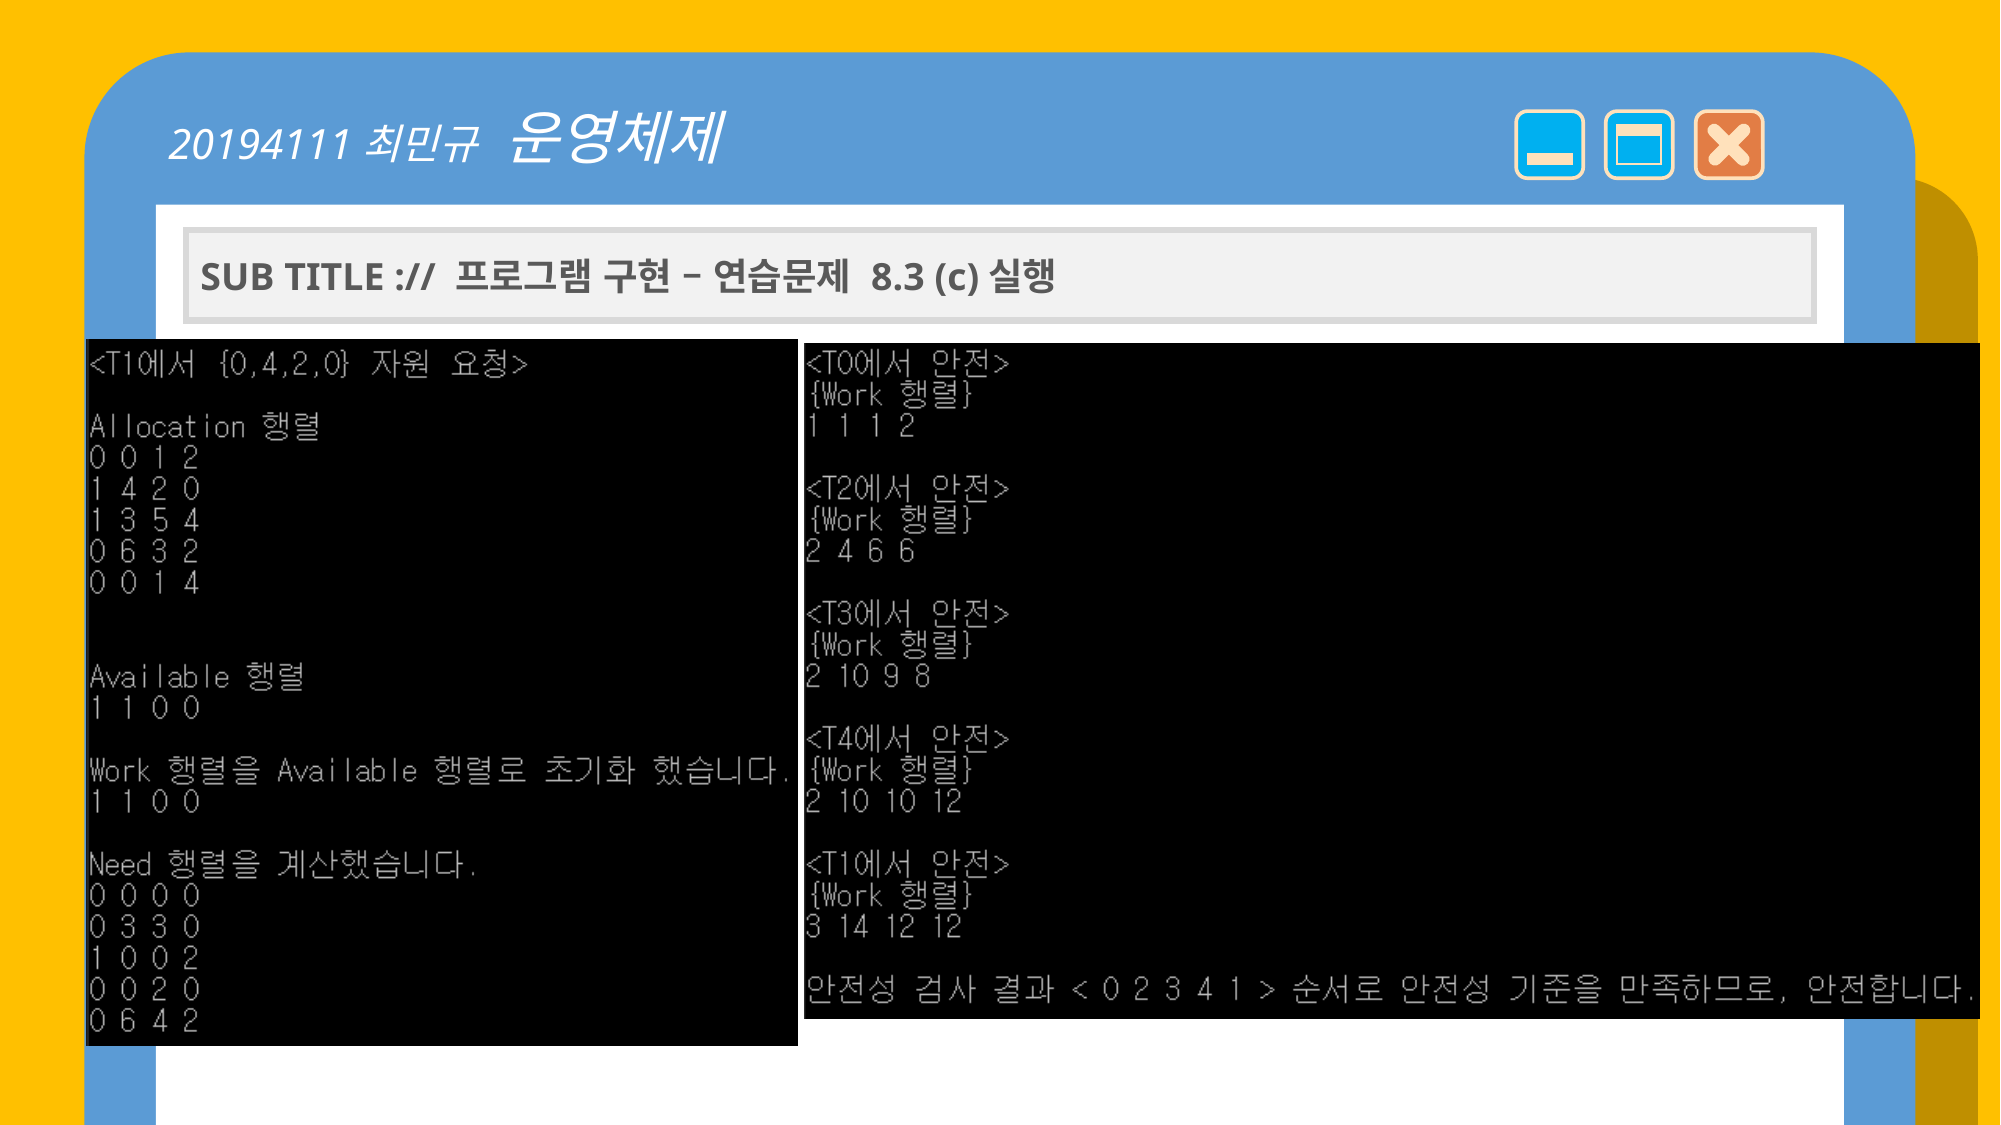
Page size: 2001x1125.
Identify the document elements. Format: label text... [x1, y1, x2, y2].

picture [804, 343, 1980, 1019]
picture [86, 339, 798, 1046]
text_box [1917, 1019, 1979, 1125]
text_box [1516, 111, 1763, 179]
text_box [155, 204, 1845, 1125]
text_box [1917, 179, 1979, 343]
text_box 20194111최민규 운영체제 [83, 51, 1917, 1125]
text_box [125, 77, 1874, 170]
text_box SUB TITLE :// 프로그램 구현 – 연습문제 8.3 (c)실행 [185, 229, 1815, 322]
